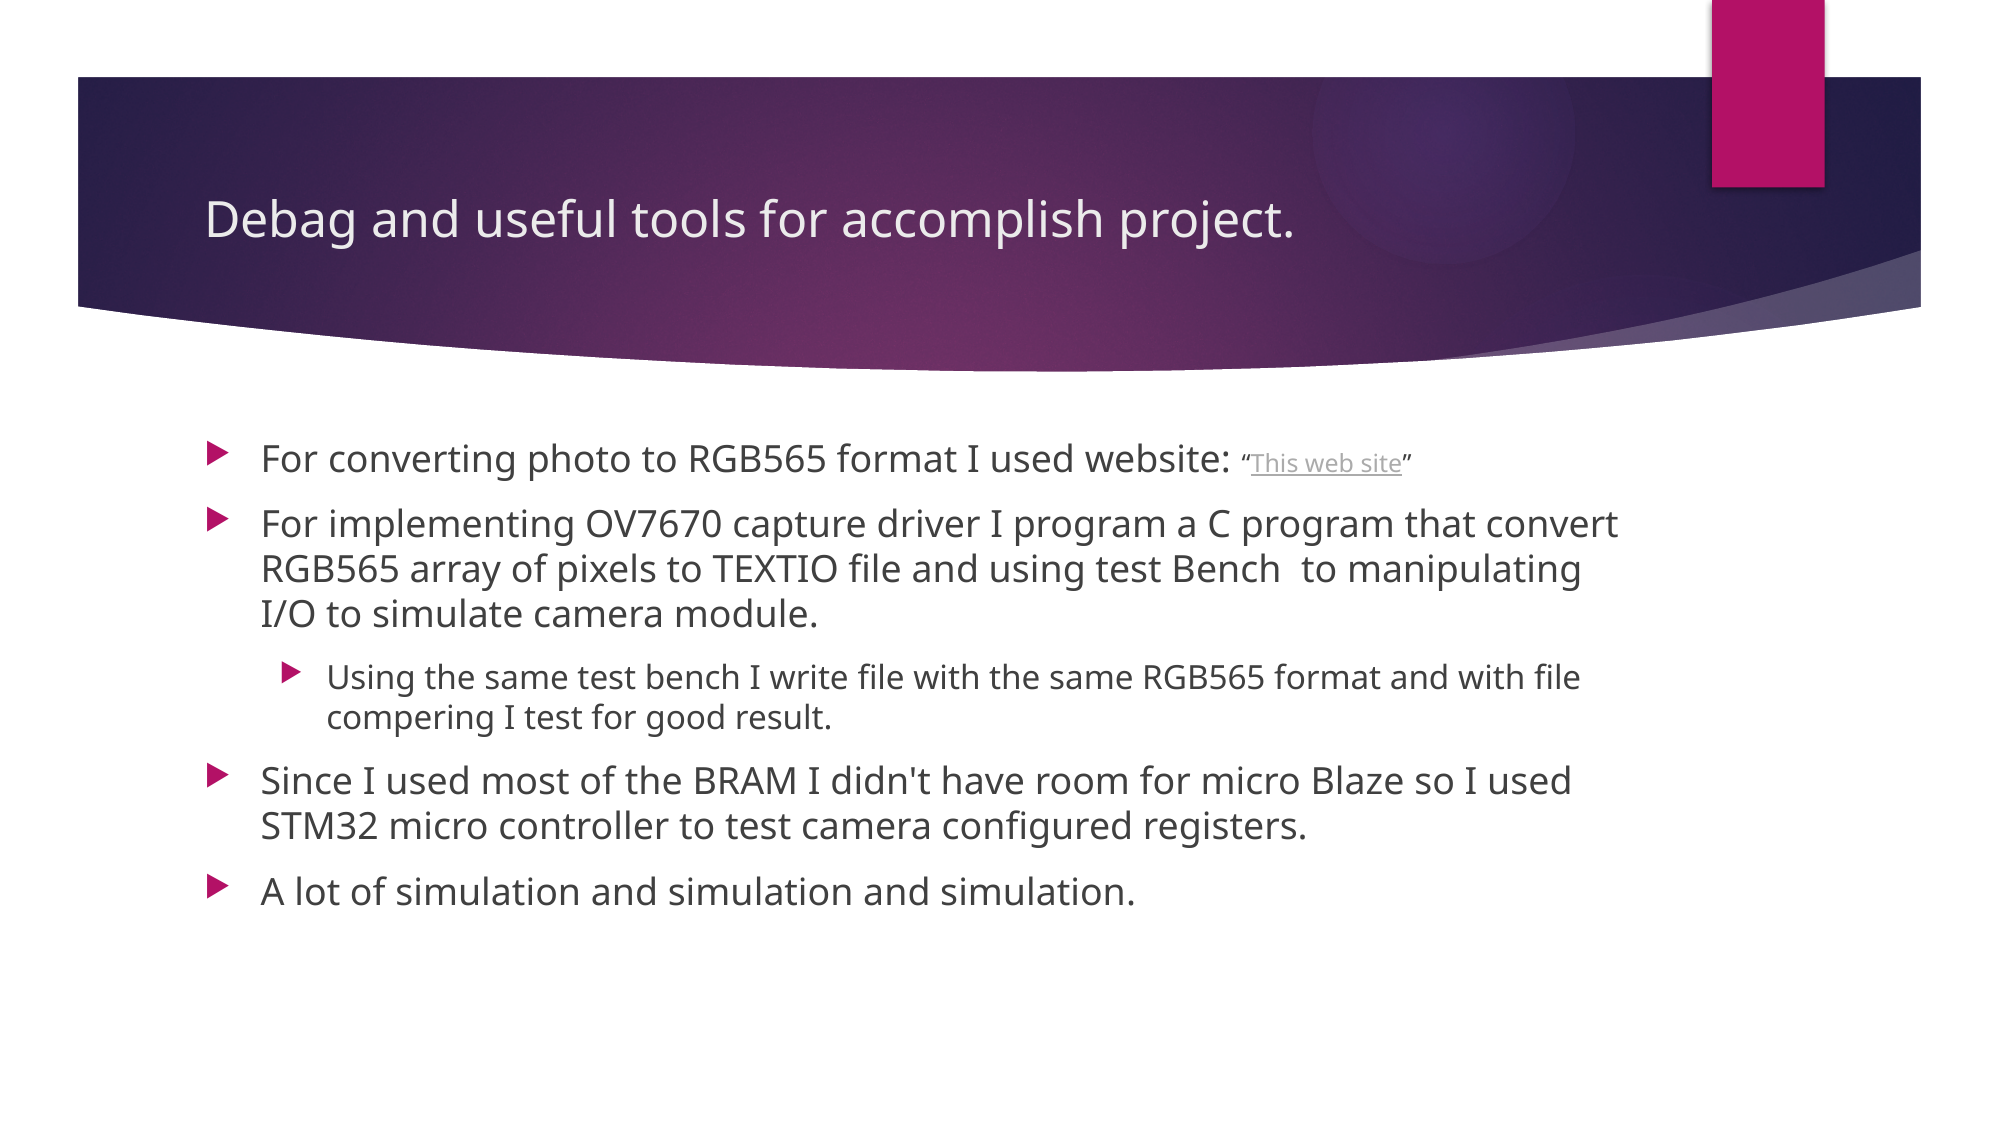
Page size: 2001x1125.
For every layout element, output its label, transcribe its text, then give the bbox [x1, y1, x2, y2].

list For converting photo to RGB565 format I used website: “This web site” For implementing OV7670 capture driver I program a C program that convert RGB565 array of pixels to TEXTIO file and using test Bench to manipulating I/O to simulate camera module. Using the same test bench I write file with the same RGB565 format and with file compering I test for good result. Since I used most of the BRAM I didn't have room for micro Blaze so I used STM32 micro controller to test camera configured registers. A lot of simulation and simulation and simulation. [189, 427, 1638, 988]
title Debag and useful tools for accomplish project. [189, 159, 1627, 276]
